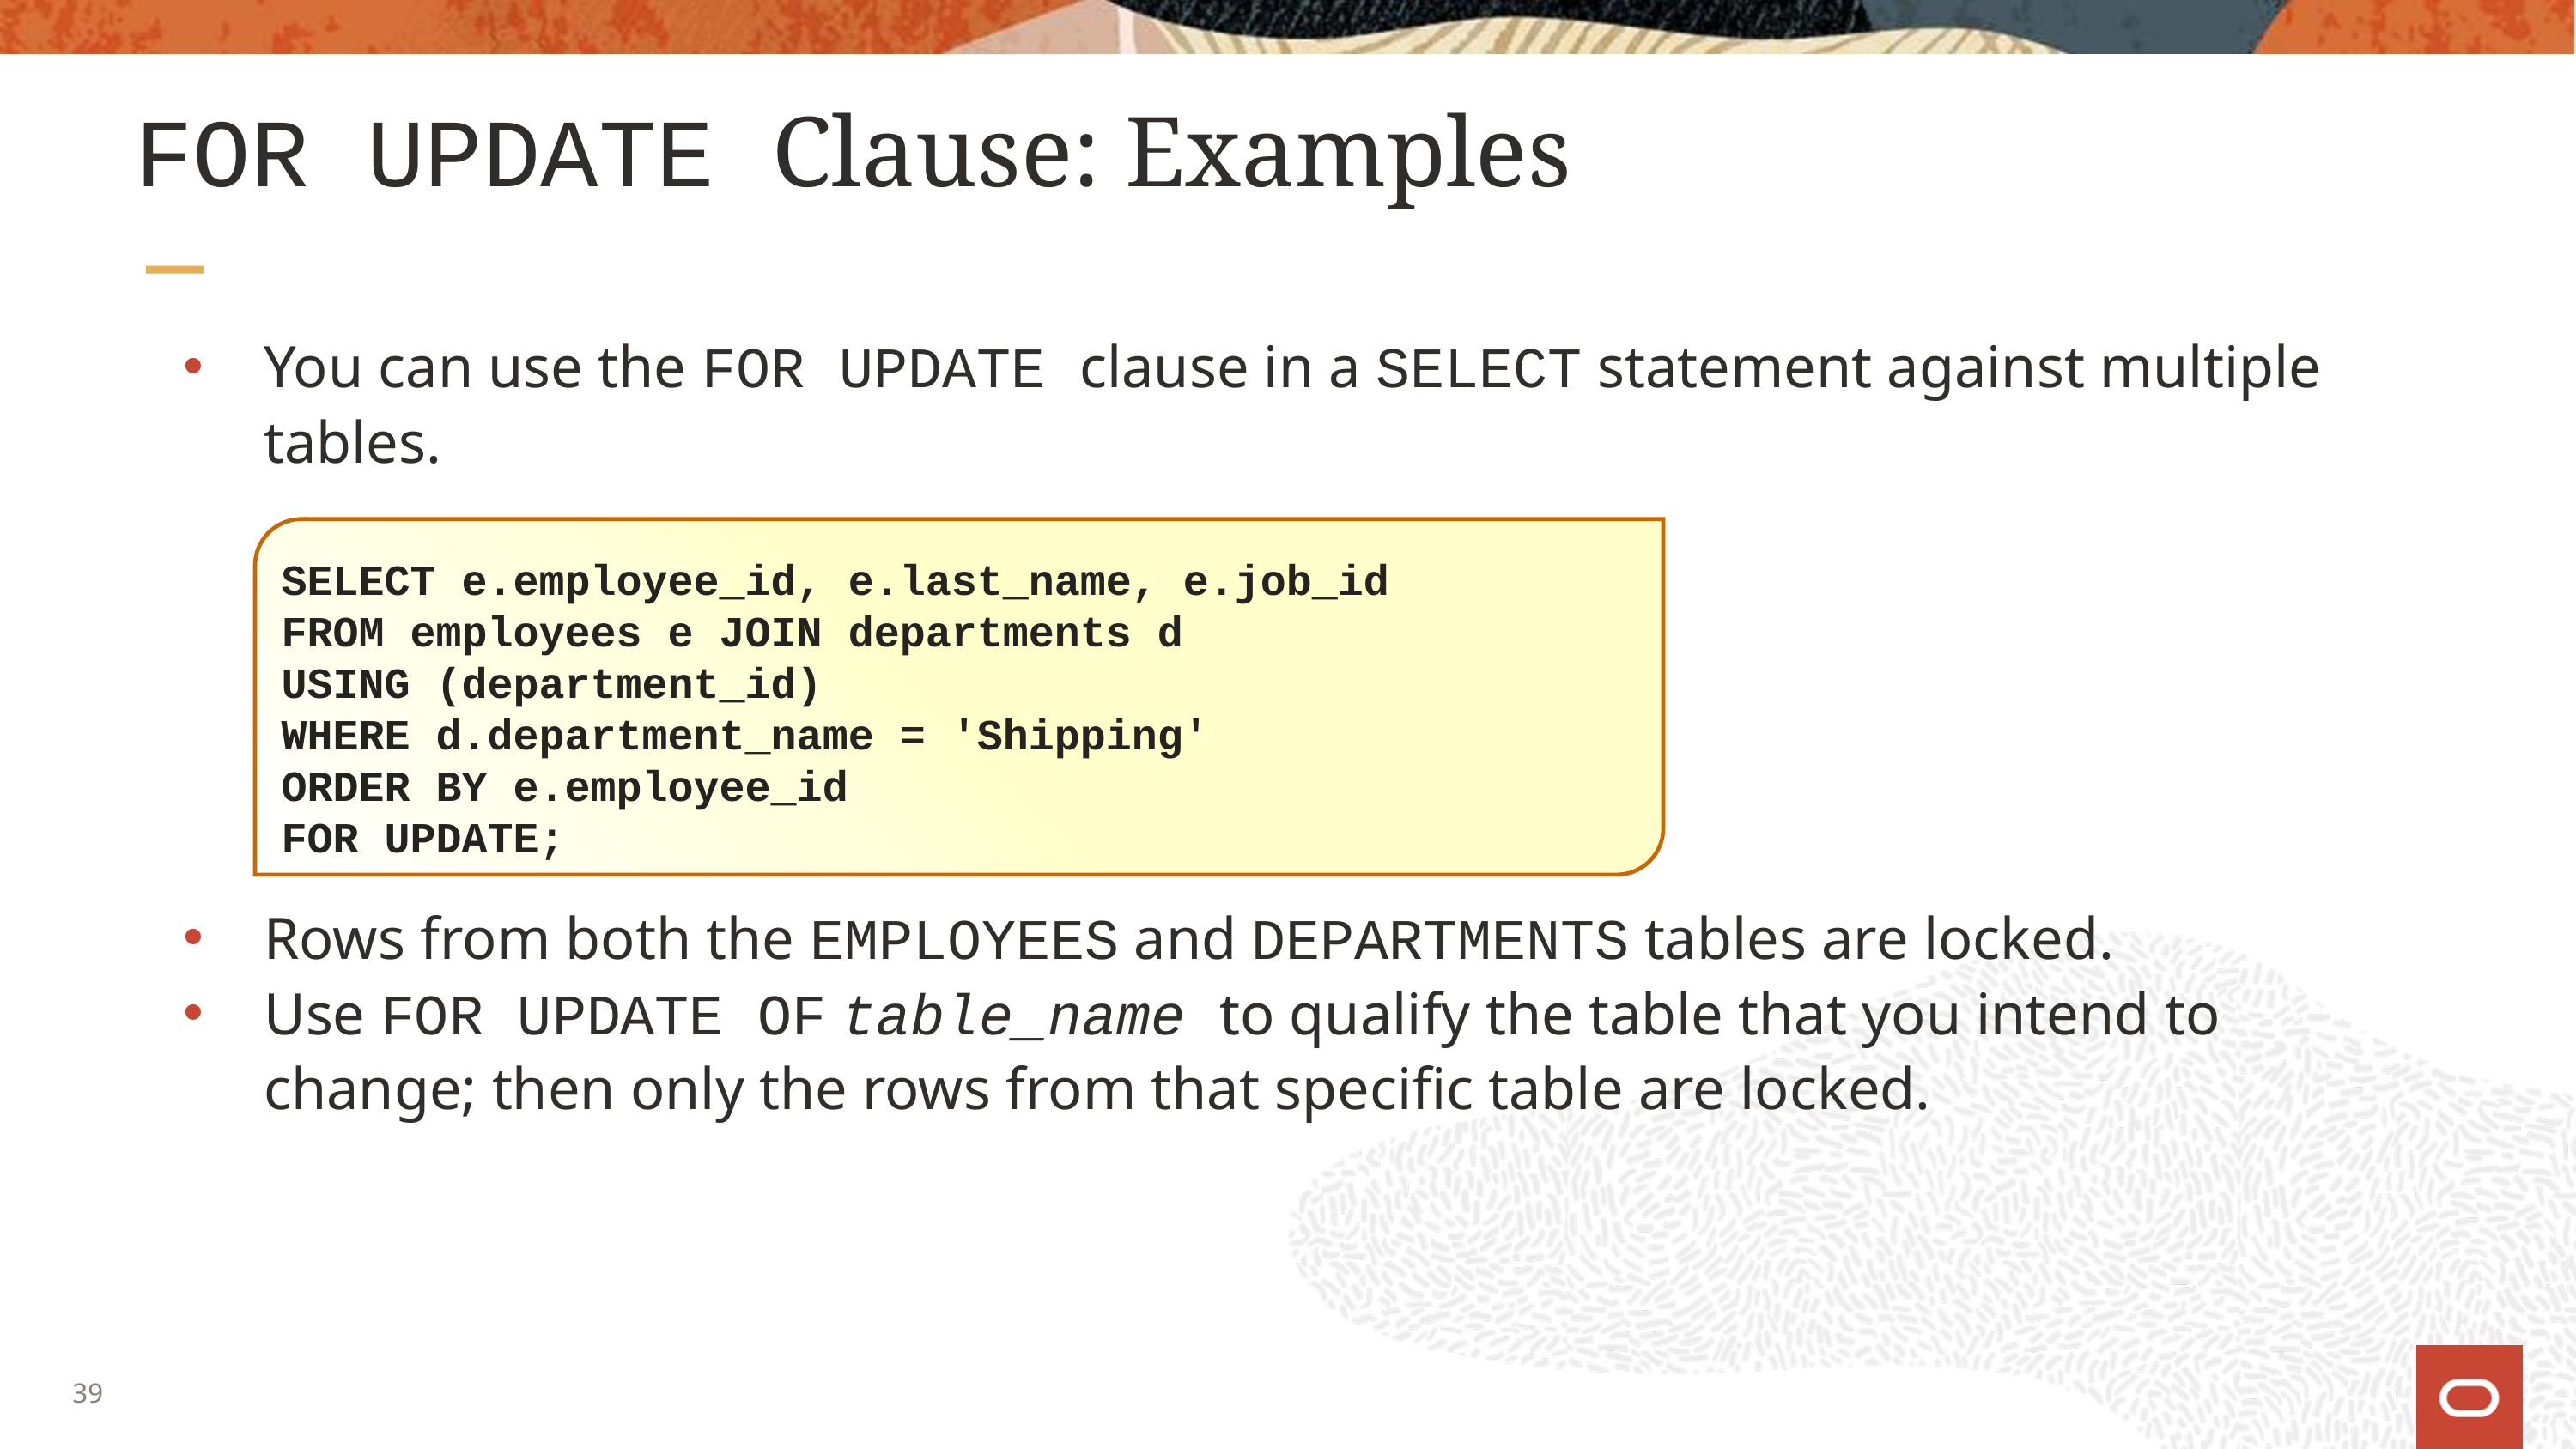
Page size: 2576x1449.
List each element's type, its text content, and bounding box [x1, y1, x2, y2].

title FOR UPDATE Clause: Examples [131, 86, 2445, 252]
picture [0, 0, 2576, 54]
text_box SELECT e.employee_id, e.last_name, e.job_id FROM employees e JOIN departments d USING (department_id) WHERE d.department_name = 'Shipping' ORDER BY e.employee_id FOR UPDATE; [255, 518, 1664, 875]
picture [2416, 1345, 2523, 1449]
list You can use the FOR UPDATE clause in a SELECT statement against multiple tables. Rows from both the EMPLOYEES and DEPARTMENTS tables are locked. Use FOR UPDATE OF table_name to qualify the table that you intend to change; then only the rows from that specific table are locked. [131, 319, 2425, 1128]
